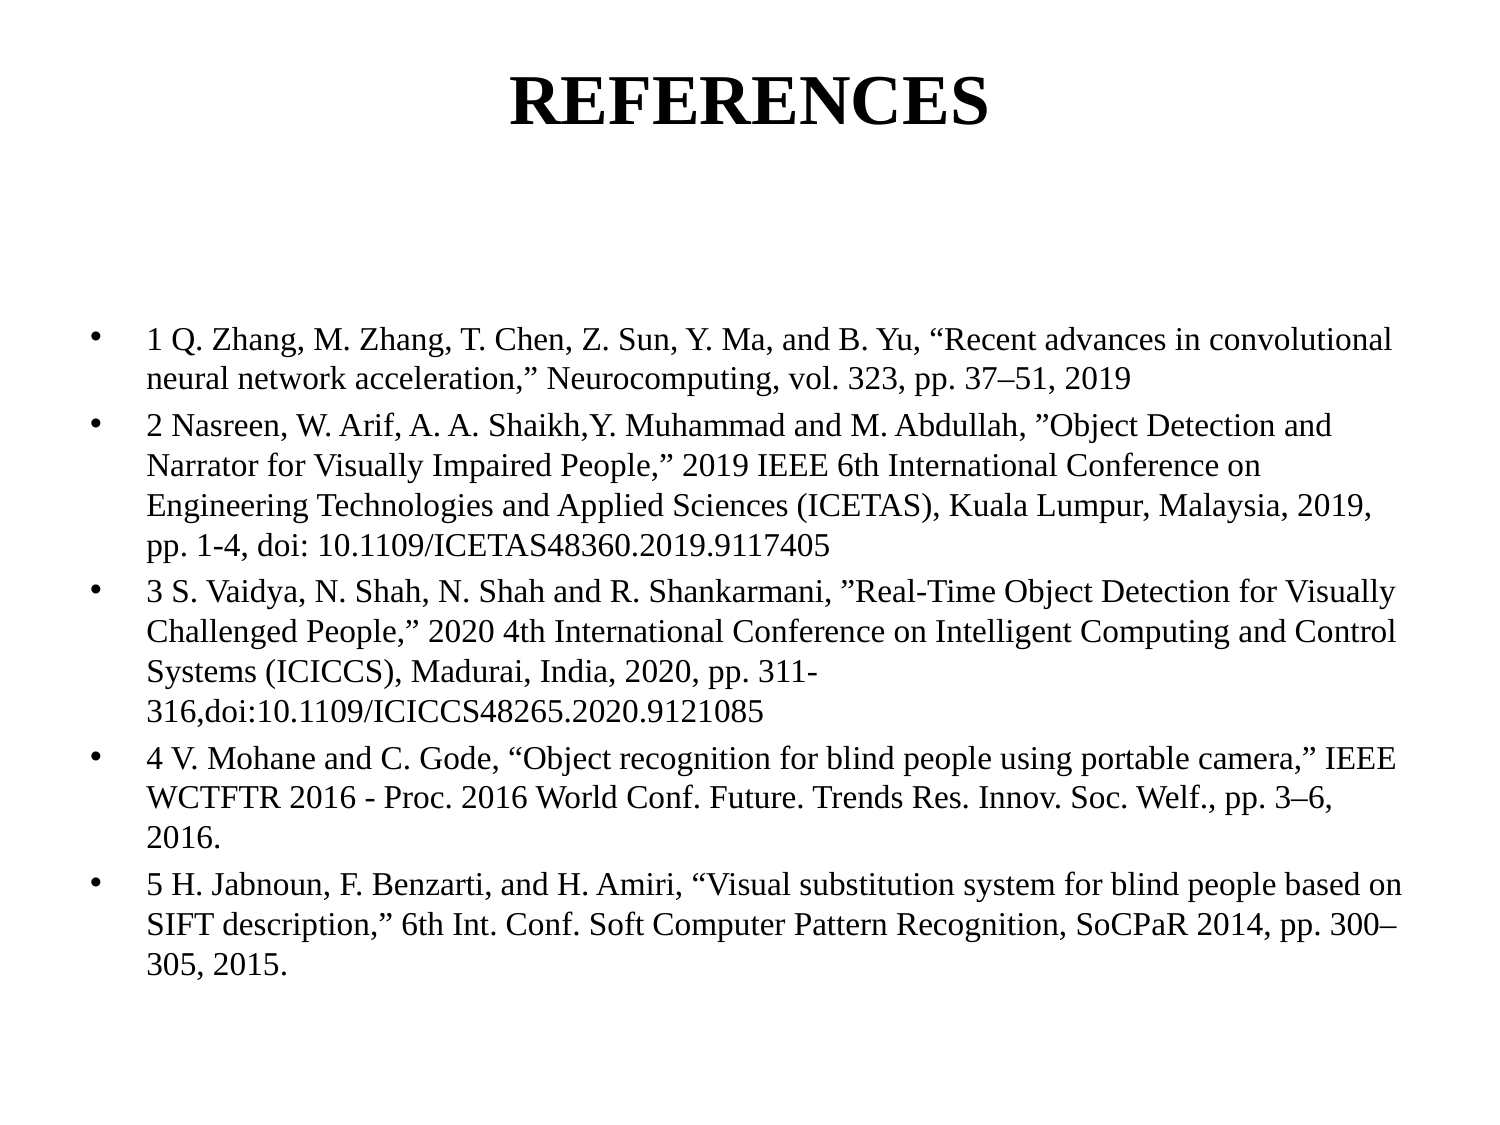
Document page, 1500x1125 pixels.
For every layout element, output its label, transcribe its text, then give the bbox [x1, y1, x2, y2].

title REFERENCES [75, 45, 1425, 233]
list 1 Q. Zhang, M. Zhang, T. Chen, Z. Sun, Y. Ma, and B. Yu, “Recent advances in convolutional neural network acceleration,” Neurocomputing, vol. 323, pp. 37–51, 2019 2 Nasreen, W. Arif, A. A. Shaikh,Y. Muhammad and M. Abdullah, ”Object Detection and Narrator for Visually Impaired People,” 2019 IEEE 6th International Conference on Engineering Technologies and Applied Sciences (ICETAS), Kuala Lumpur, Malaysia, 2019, pp. 1-4, doi: 10.1109/ICETAS48360.2019.9117405 3 S. Vaidya, N. Shah, N. Shah and R. Shankarmani, ”Real-Time Object Detection for Visually Challenged People,” 2020 4th International Conference on Intelligent Computing and Control Systems (ICICCS), Madurai, India, 2020, pp. 311- 316,doi:10.1109/ICICCS48265.2020.9121085 4 V. Mohane and C. Gode, “Object recognition for blind people using portable camera,” IEEE WCTFTR 2016 - Proc. 2016 World Conf. Future. Trends Res. Innov. Soc. Welf., pp. 3–6, 2016. 5 H. Jabnoun, F. Benzarti, and H. Amiri, “Visual substitution system for blind people based on SIFT description,” 6th Int. Conf. Soft Computer Pattern Recognition, SoCPaR 2014, pp. 300–305, 2015. [75, 262, 1425, 1005]
